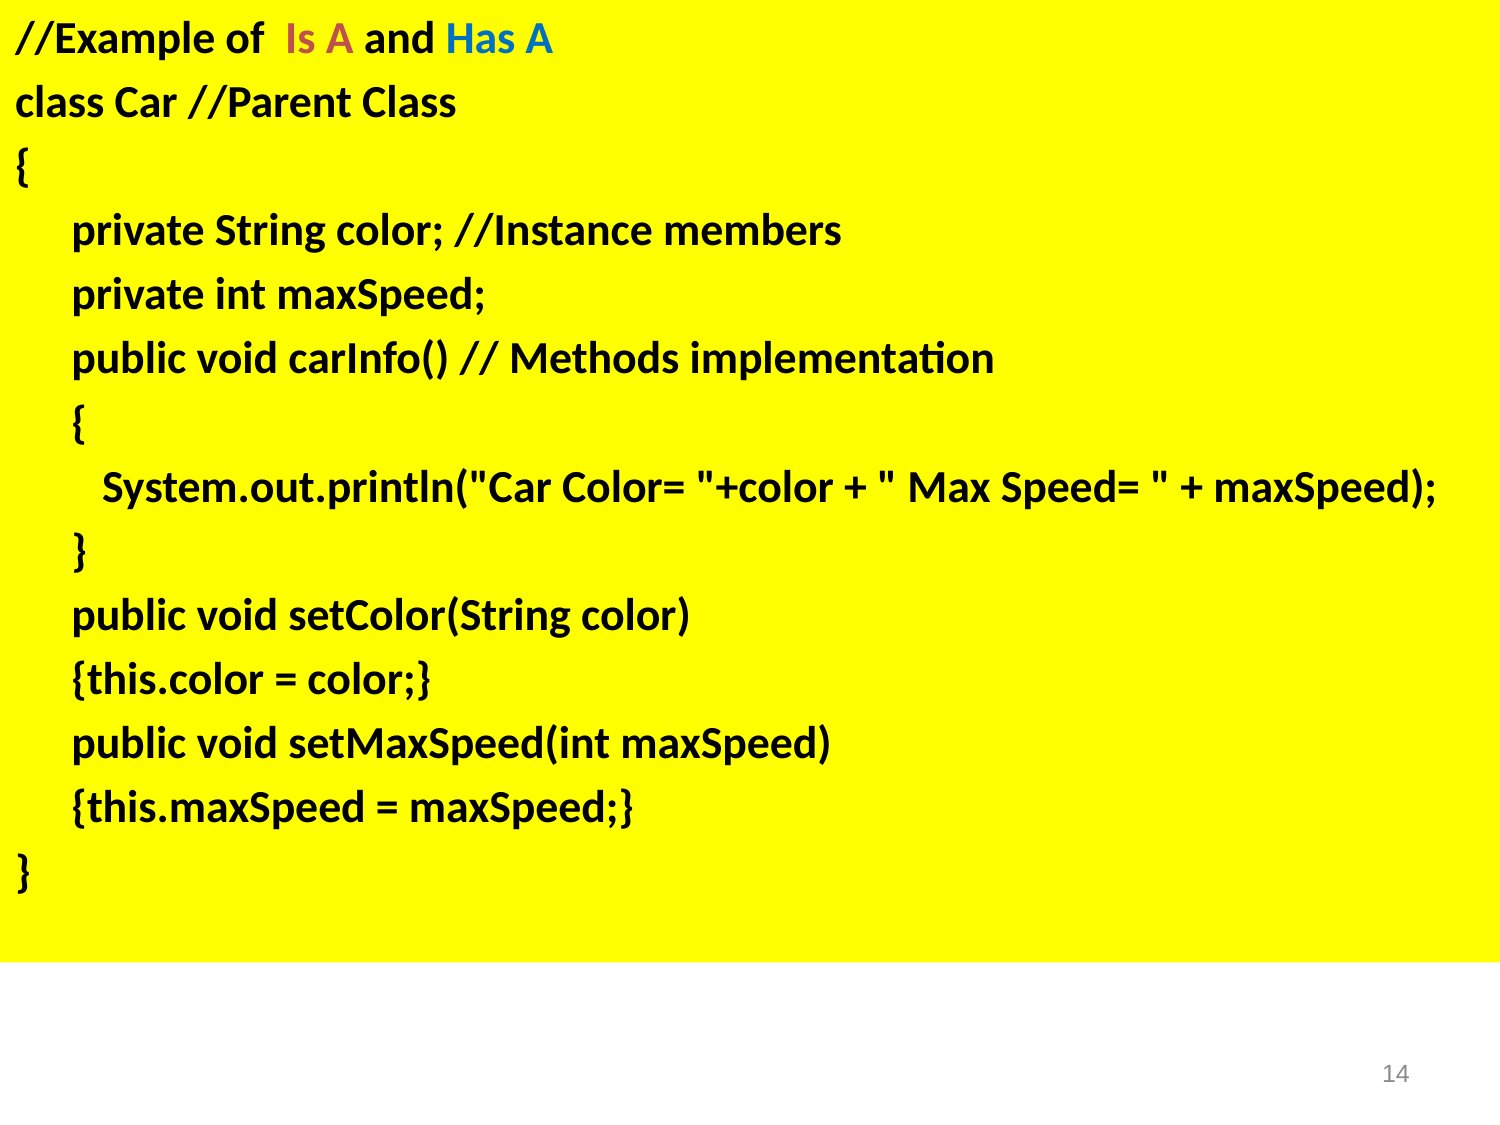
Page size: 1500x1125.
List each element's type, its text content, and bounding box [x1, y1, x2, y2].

list //Example of Is A and Has A class Car //Parent Class { private String color; //Instance members private int maxSpeed; public void carInfo() // Methods implementation { System.out.println("Car Color= "+color + " Max Speed= " + maxSpeed); } public void setColor(String color) {this.color = color;} public void setMaxSpeed(int maxSpeed) {this.maxSpeed = maxSpeed;} } [0, 0, 1500, 963]
slide_number 14 [1074, 1042, 1425, 1103]
